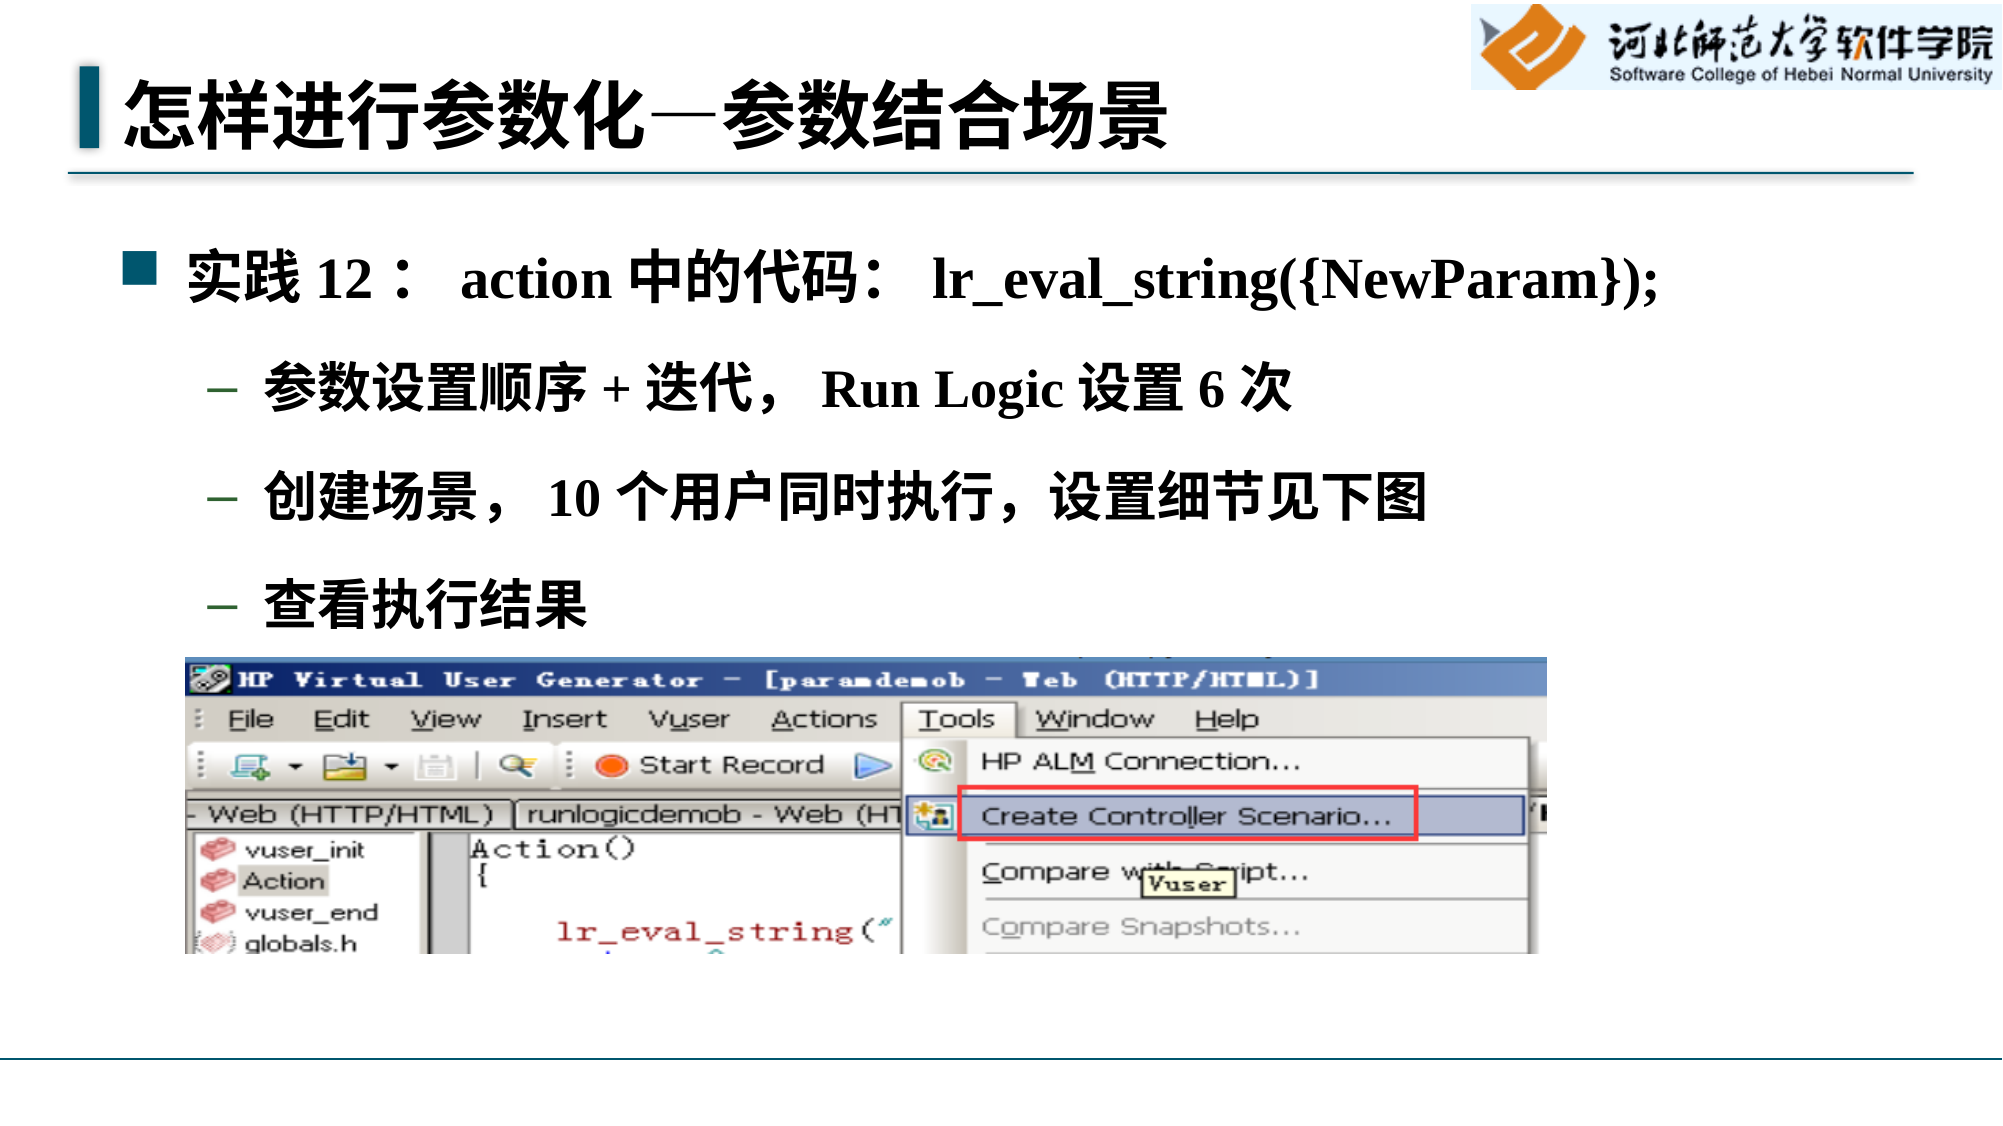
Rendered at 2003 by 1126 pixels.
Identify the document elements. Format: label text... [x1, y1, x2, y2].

picture [1471, 4, 2002, 90]
picture [185, 656, 1548, 955]
list 实践12：action中的代码：lr_eval_string({NewParam}); 参数设置顺序+迭代，Run Logic设置6次 创建场景，10个用户同时执行，设置细节见下图 查看执行结果 [99, 196, 1903, 1024]
title 怎样进行参数化—参数结合场景 [103, 66, 1462, 162]
